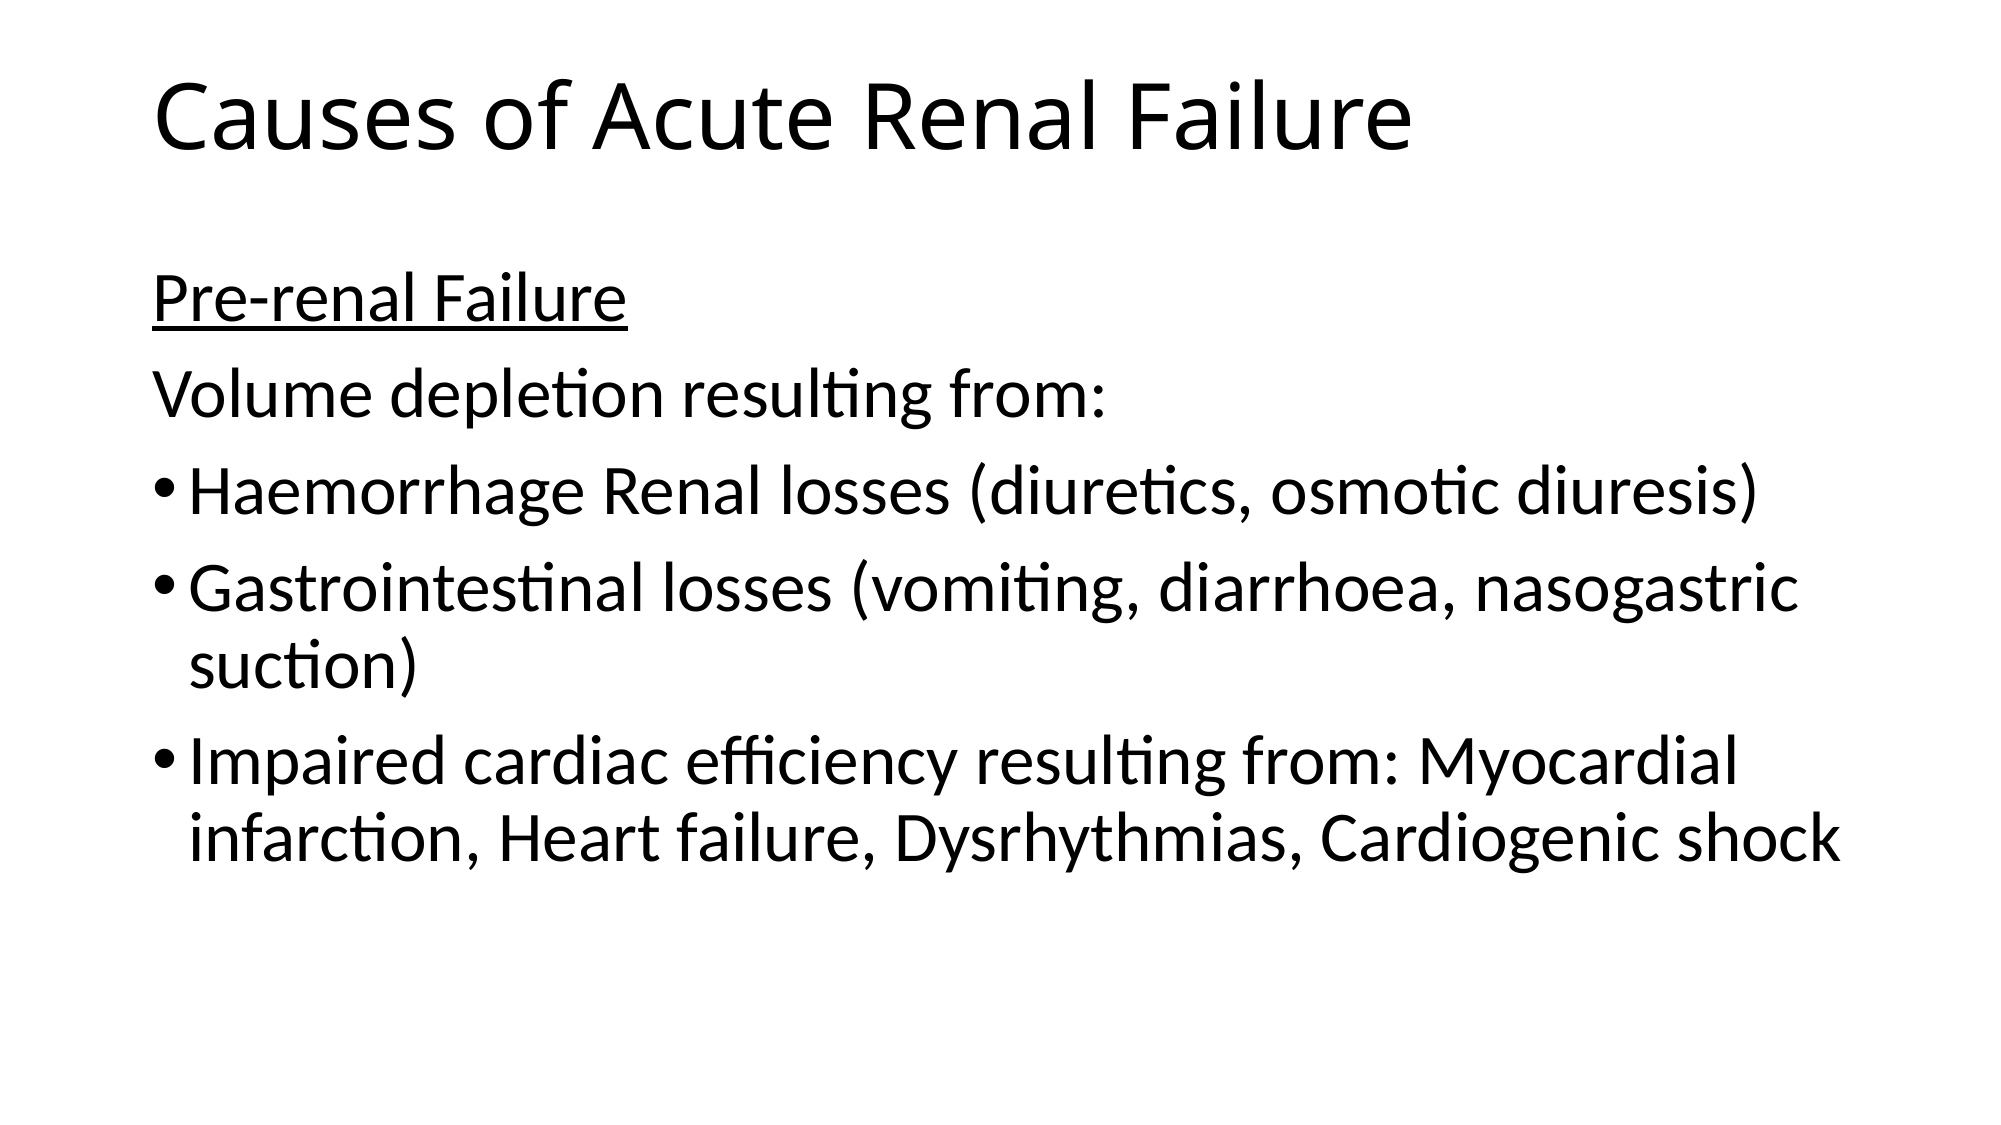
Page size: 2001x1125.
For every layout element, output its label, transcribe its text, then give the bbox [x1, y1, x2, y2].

title Causes of Acute Renal Failure [137, 59, 1863, 180]
list Pre-renal Failure Volume depletion resulting from: Haemorrhage Renal losses (diuretics, osmotic diuresis) Gastrointestinal losses (vomiting, diarrhoea, nasogastric suction) Impaired cardiac efficiency resulting from: Myocardial infarction, Heart failure, Dysrhythmias, Cardiogenic shock [137, 252, 1863, 1014]
